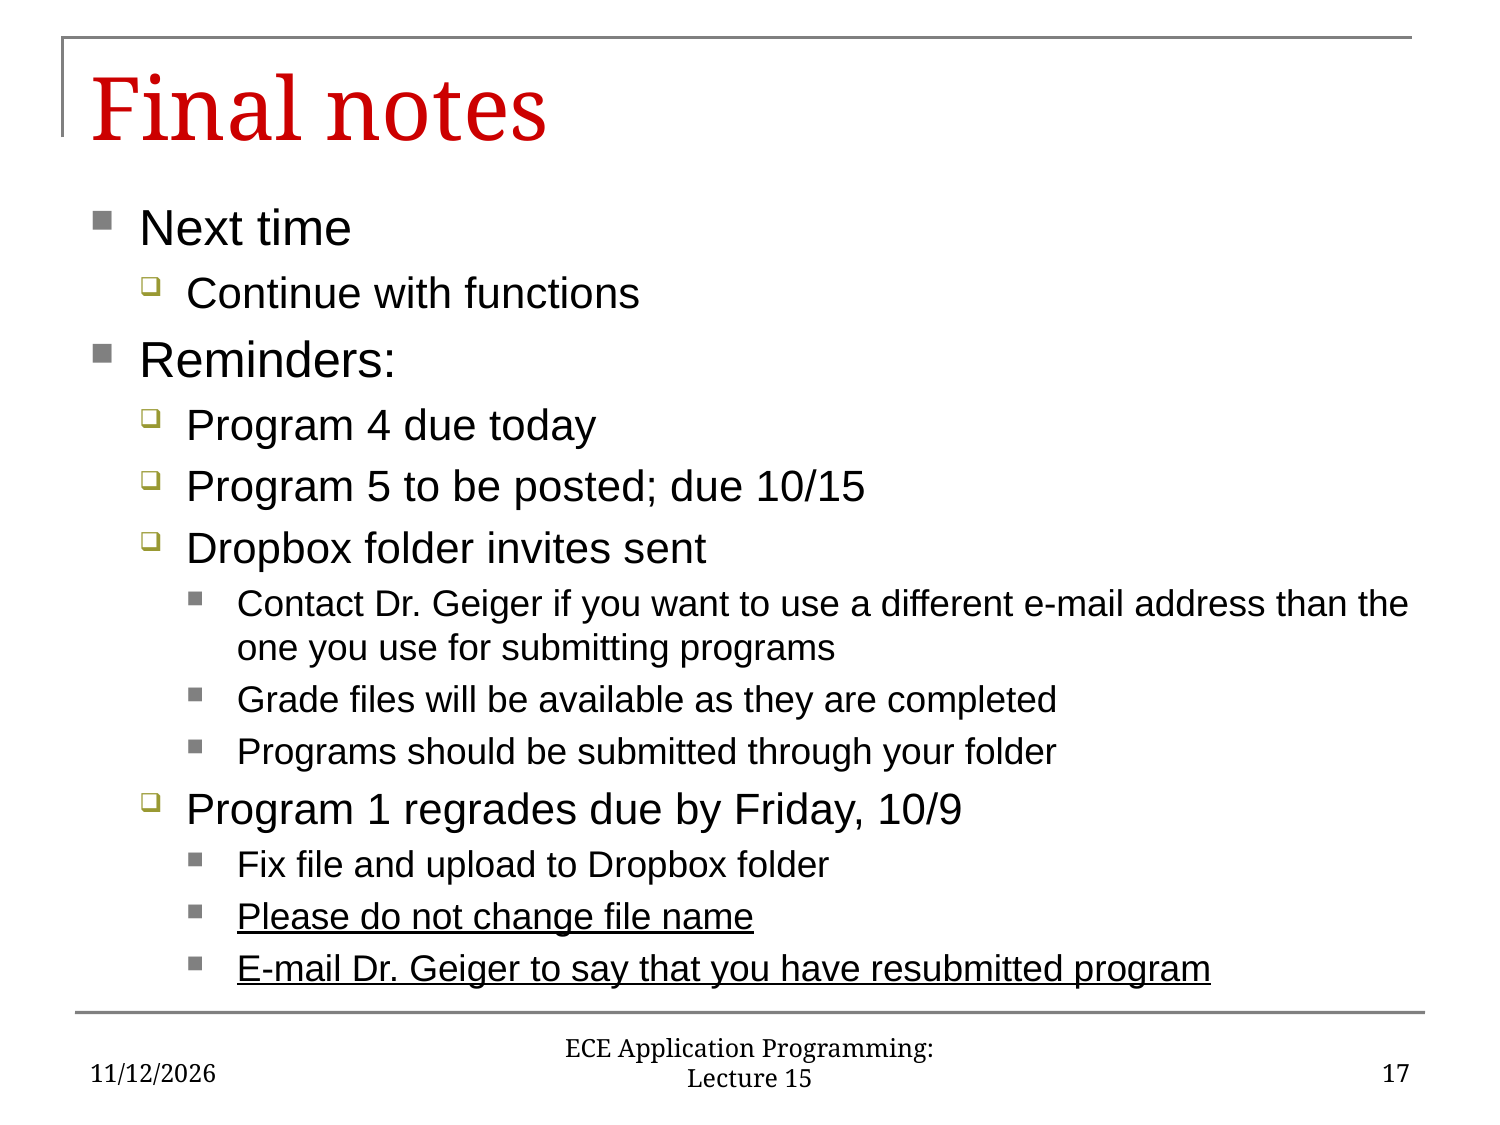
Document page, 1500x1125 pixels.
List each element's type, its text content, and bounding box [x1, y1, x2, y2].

title Final notes [75, 45, 1425, 163]
list Next time Continue with functions Reminders: Program 4 due today Program 5 to be posted; due 10/15 Dropbox folder invites sent Contact Dr. Geiger if you want to use a different e-mail address than the one you use for submitting programs Grade files will be available as they are completed Programs should be submitted through your folder Program 1 regrades due by Friday, 10/9 Fix file and upload to Dropbox folder Please do not change file name E-mail Dr. Geiger to say that you have resubmitted program [75, 187, 1425, 1006]
footer ECE Application Programming: Lecture 15 [512, 1024, 988, 1101]
slide_number 17 [1074, 1023, 1426, 1100]
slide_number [74, 1023, 426, 1100]
